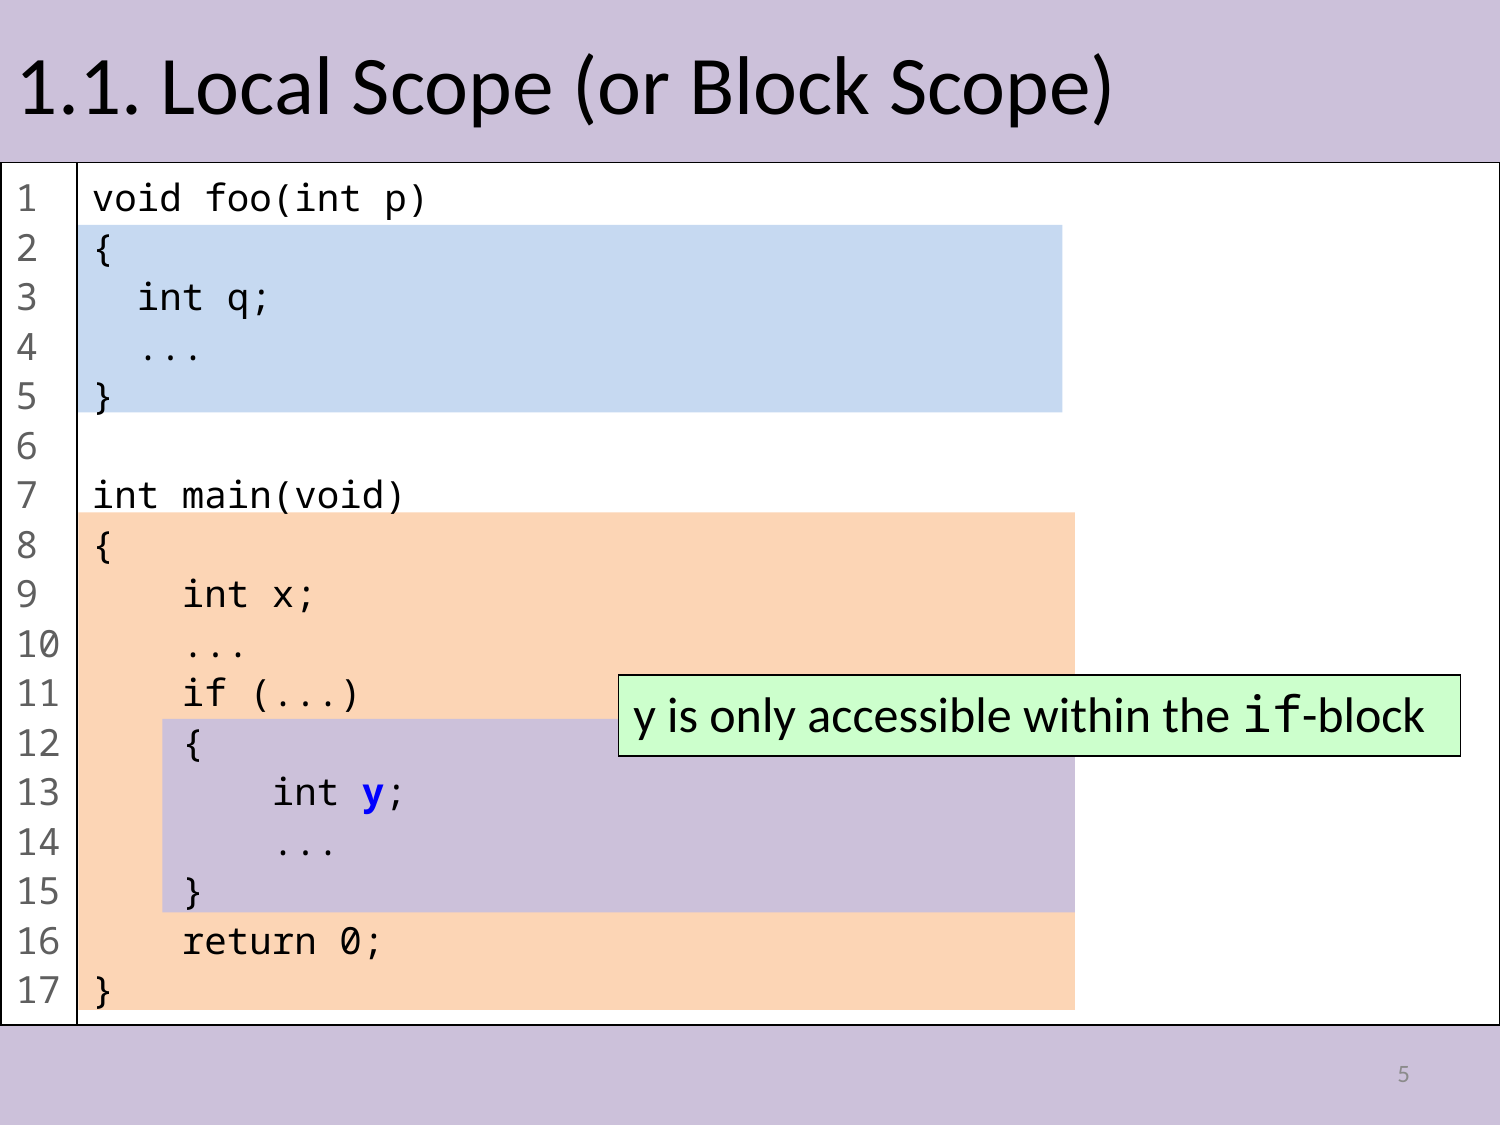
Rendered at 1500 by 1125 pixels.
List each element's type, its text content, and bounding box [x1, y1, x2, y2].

slide_number 5 [1074, 1042, 1425, 1103]
text_box void foo(int p) { int q; ... } int main(void) { int x; ... if (...) { int y; ... } return 0; } [78, 163, 1500, 1025]
text_box 1 2 3 4 5 6 7 8 9 10 11 12 13 14 15 16 17 [0, 163, 78, 1025]
title 1.1. Local Scope (or Block Scope) [0, 0, 1500, 163]
text_box y is only accessible within the if-block [618, 674, 1461, 757]
